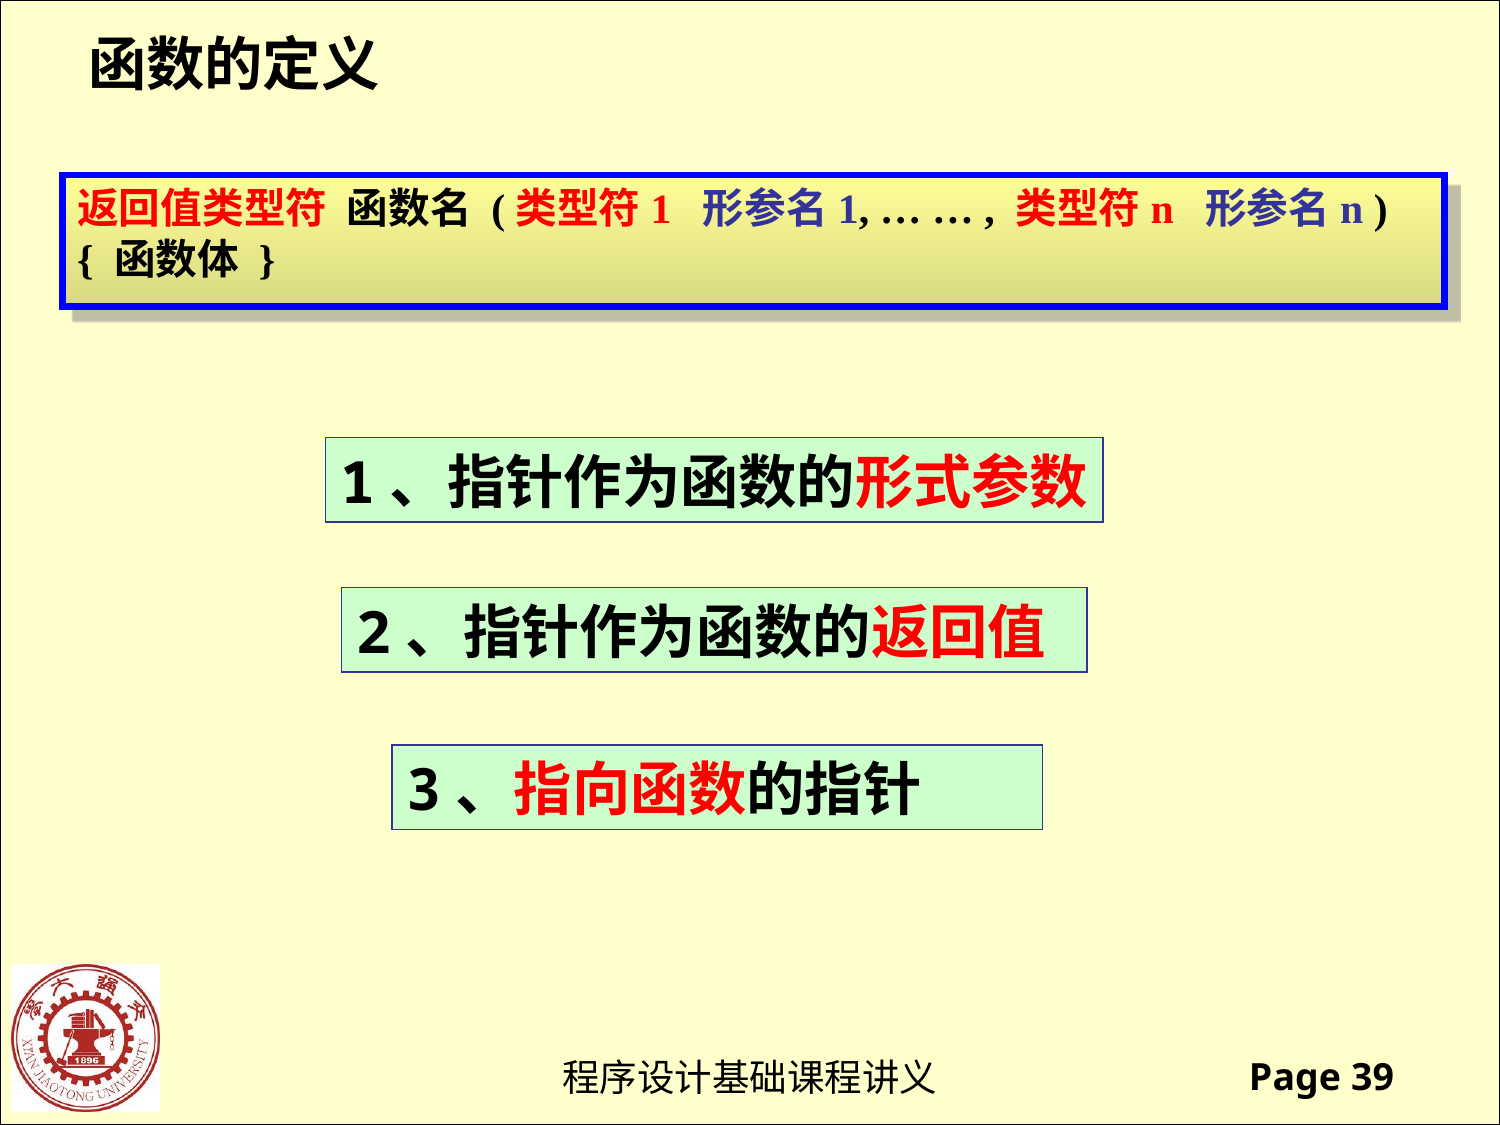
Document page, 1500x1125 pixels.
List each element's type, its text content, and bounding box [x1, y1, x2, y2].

text_box 3、指向函数的指针 [391, 745, 1043, 830]
picture [11, 964, 160, 1112]
text_box 2、指针作为函数的返回值 [341, 587, 1088, 673]
text_box 1、指针作为函数的形式参数 [325, 437, 1103, 523]
text_box 返回值类型符 函数名 (类型符1 形参名1, … … , 类型符n 形参名n ) { 函数体 } [62, 174, 1445, 307]
text_box 函数的定义 [73, 19, 395, 105]
